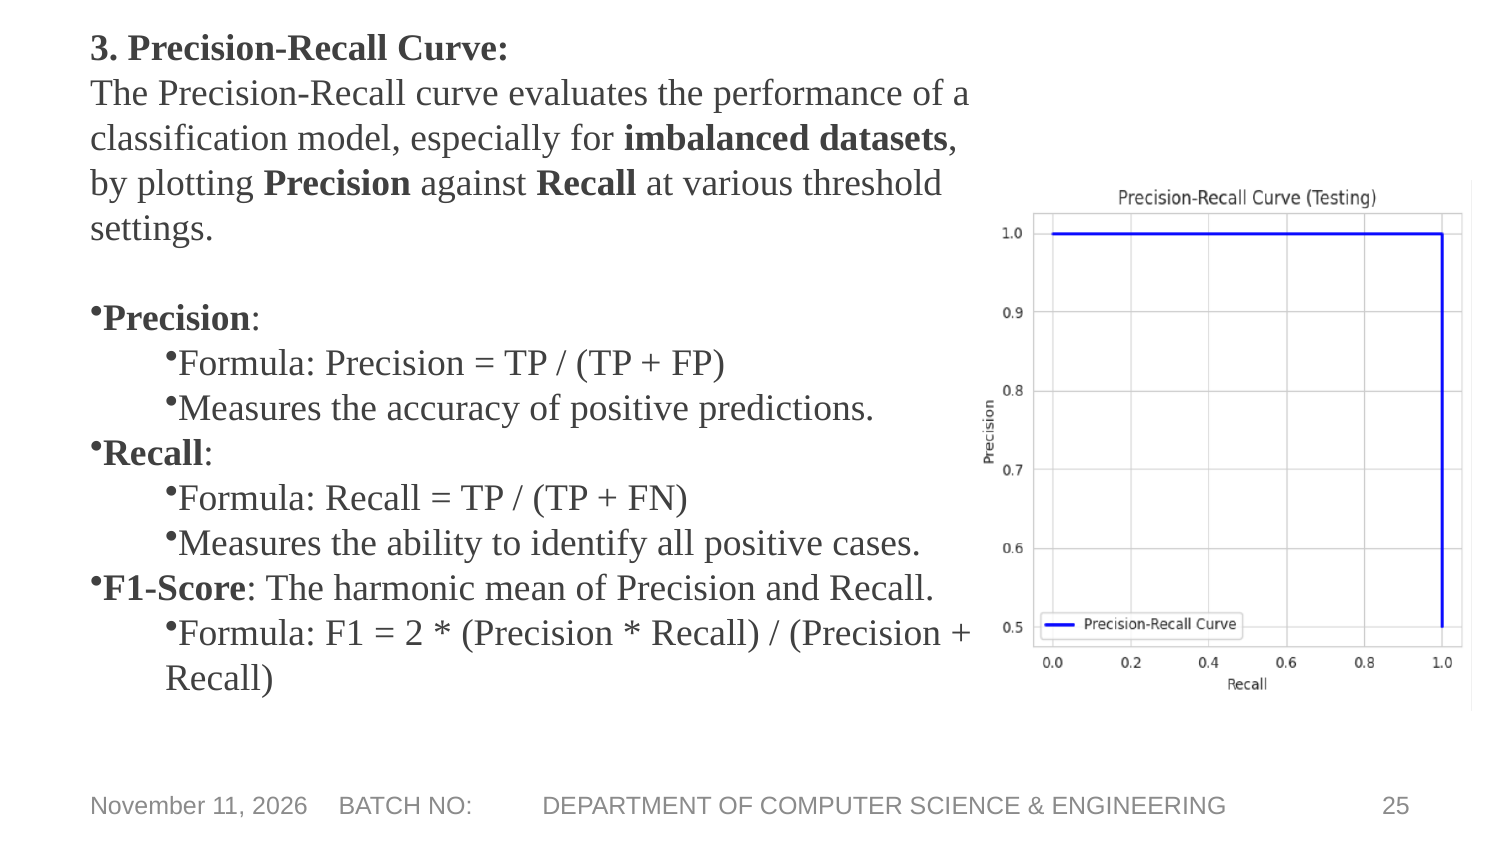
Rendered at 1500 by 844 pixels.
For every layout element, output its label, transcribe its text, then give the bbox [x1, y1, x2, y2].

footer BATCH NO: DEPARTMENT OF COMPUTER SCIENCE & ENGINEERING [282, 782, 1074, 827]
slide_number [75, 782, 282, 827]
picture [975, 180, 1473, 711]
slide_number 25 [1074, 782, 1425, 827]
text_box 3. Precision-Recall Curve: The Precision-Recall curve evaluates the performance of a classification model, especially for imbalanced datasets, by plotting Precision against Recall at various threshold settings. Precision: Formula: Precision = TP / (TP + FP) Measures the accuracy of positive predictions. Recall: Formula: Recall = TP / (TP + FN) Measures the ability to identify all positive cases. F1-Score: The harmonic mean of Precision and Recall. Formula: F1 = 2 * (Precision * Recall) / (Precision + Recall) [74, 19, 1009, 743]
